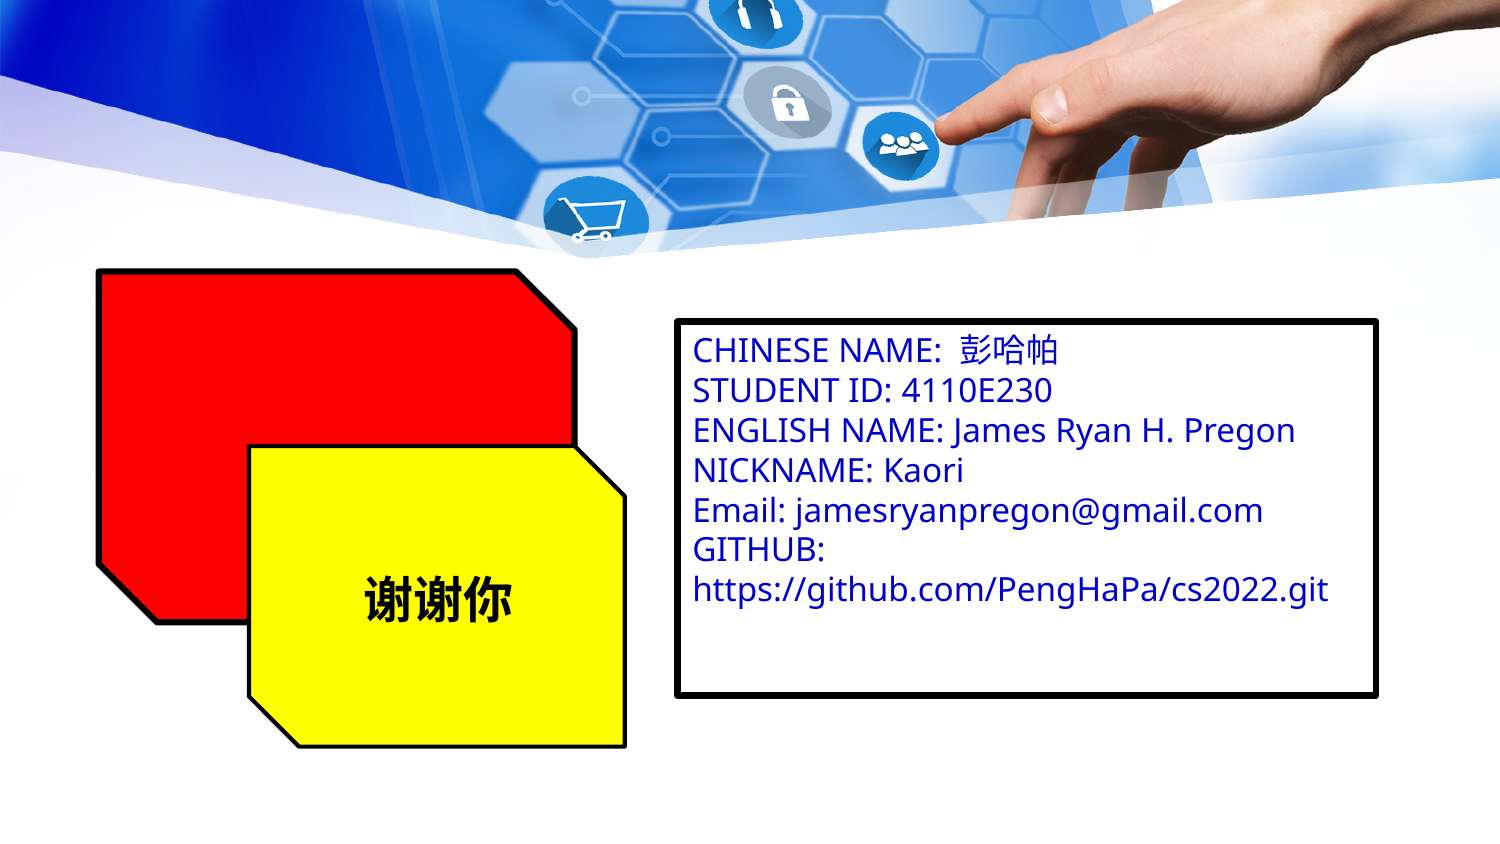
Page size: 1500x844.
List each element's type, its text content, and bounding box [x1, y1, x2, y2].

text_box [96, 269, 577, 625]
text_box CHINESE NAME: 彭哈帕 STUDENT ID: 4110E230 ENGLISH NAME: James Ryan H. Pregon NICKNAME: Kaori Email: jamesryanpregon@gmail.com GITHUB: https://github.com/PengHaPa/cs2022.git [677, 321, 1377, 696]
picture [0, 0, 1500, 844]
text_box 谢谢你 [349, 561, 625, 637]
text_box [246, 443, 627, 749]
